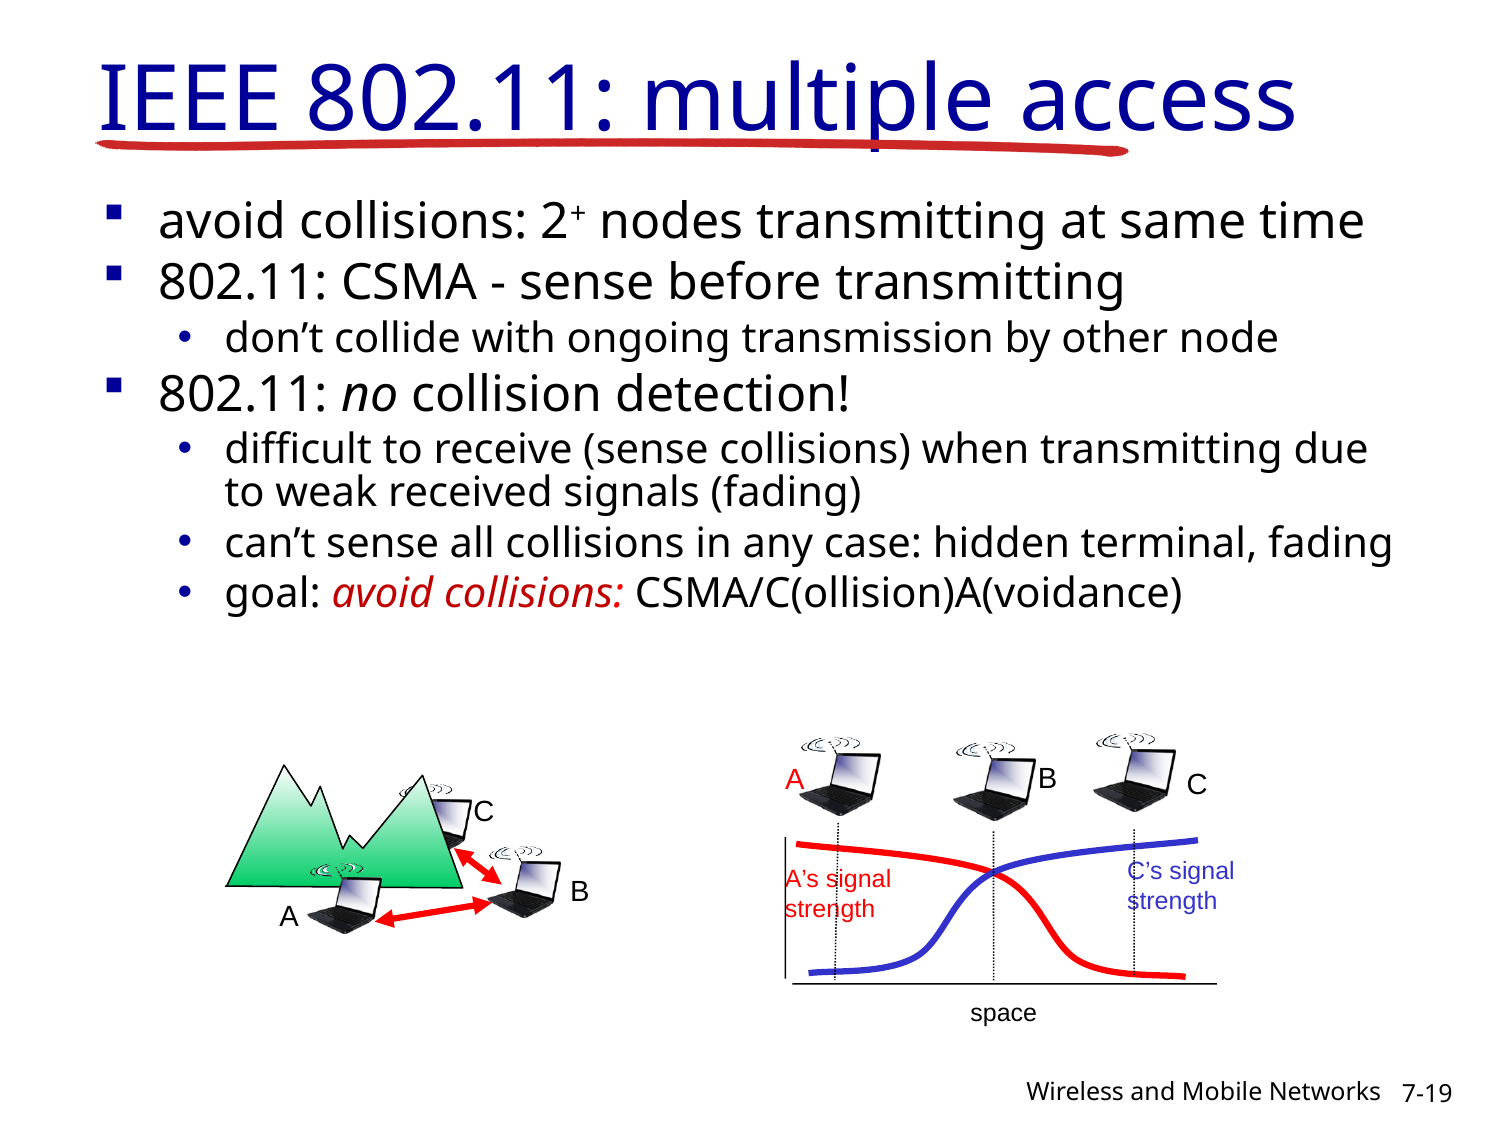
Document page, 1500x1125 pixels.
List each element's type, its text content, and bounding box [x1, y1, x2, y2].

slide_number 7-19 [1387, 1069, 1500, 1115]
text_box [224, 764, 599, 935]
picture [90, 133, 1142, 163]
text_box space [955, 992, 1053, 1035]
footer Wireless and Mobile Networks [960, 1067, 1404, 1110]
list avoid collisions: 2+ nodes transmitting at same time 802.11: CSMA - sense before transmitting don’t collide with ongoing transmission by other node 802.11: no collision detection! difficult to receive (sense collisions) when transmitting due to weak received signals (fading) can’t sense all collisions in any case: hidden terminal, fading goal: avoid collisions: CSMA/C(ollision)A(voidance) [87, 190, 1431, 953]
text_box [774, 731, 1237, 985]
title IEEE 802.11: multiple access [83, 0, 1359, 188]
